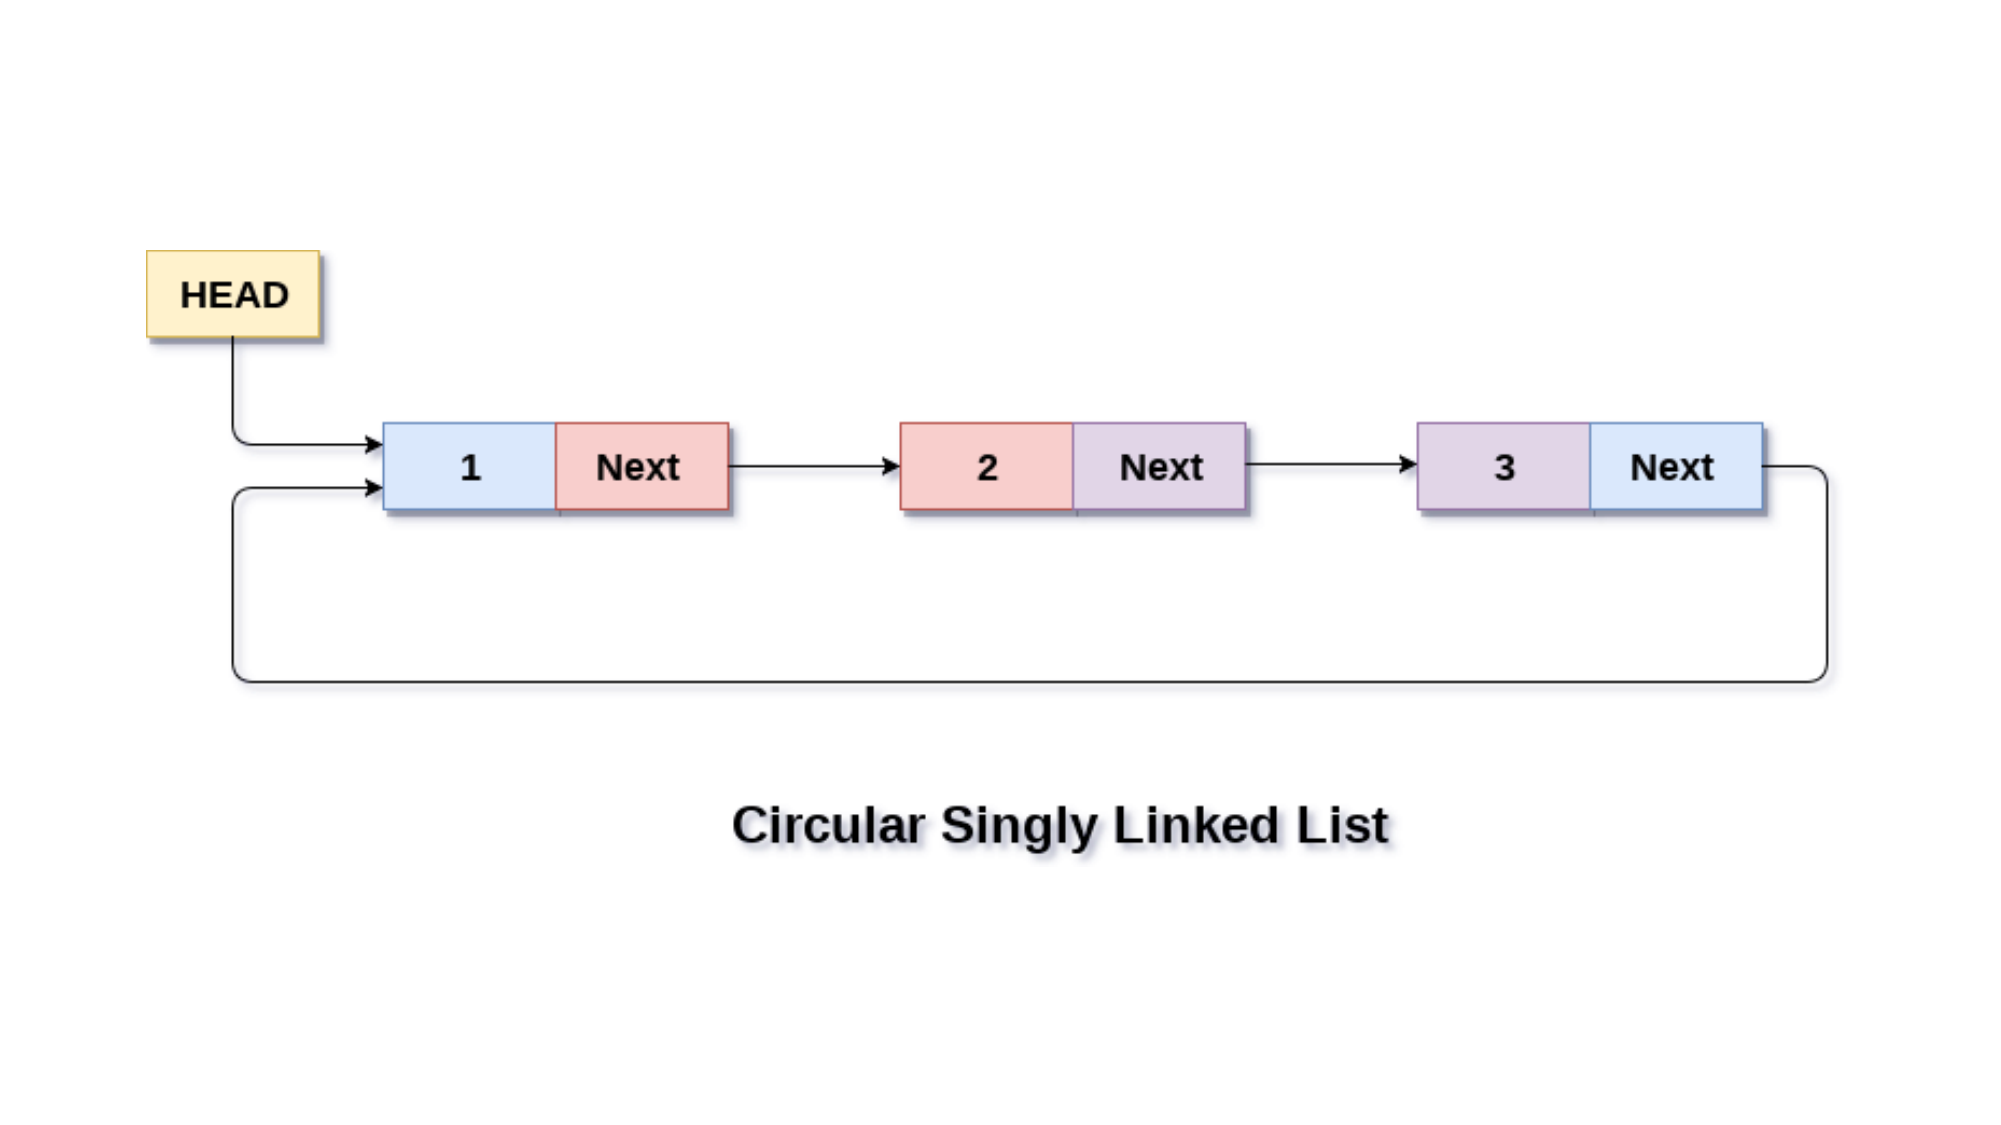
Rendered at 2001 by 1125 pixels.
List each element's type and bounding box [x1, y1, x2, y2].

picture [146, 250, 1859, 867]
